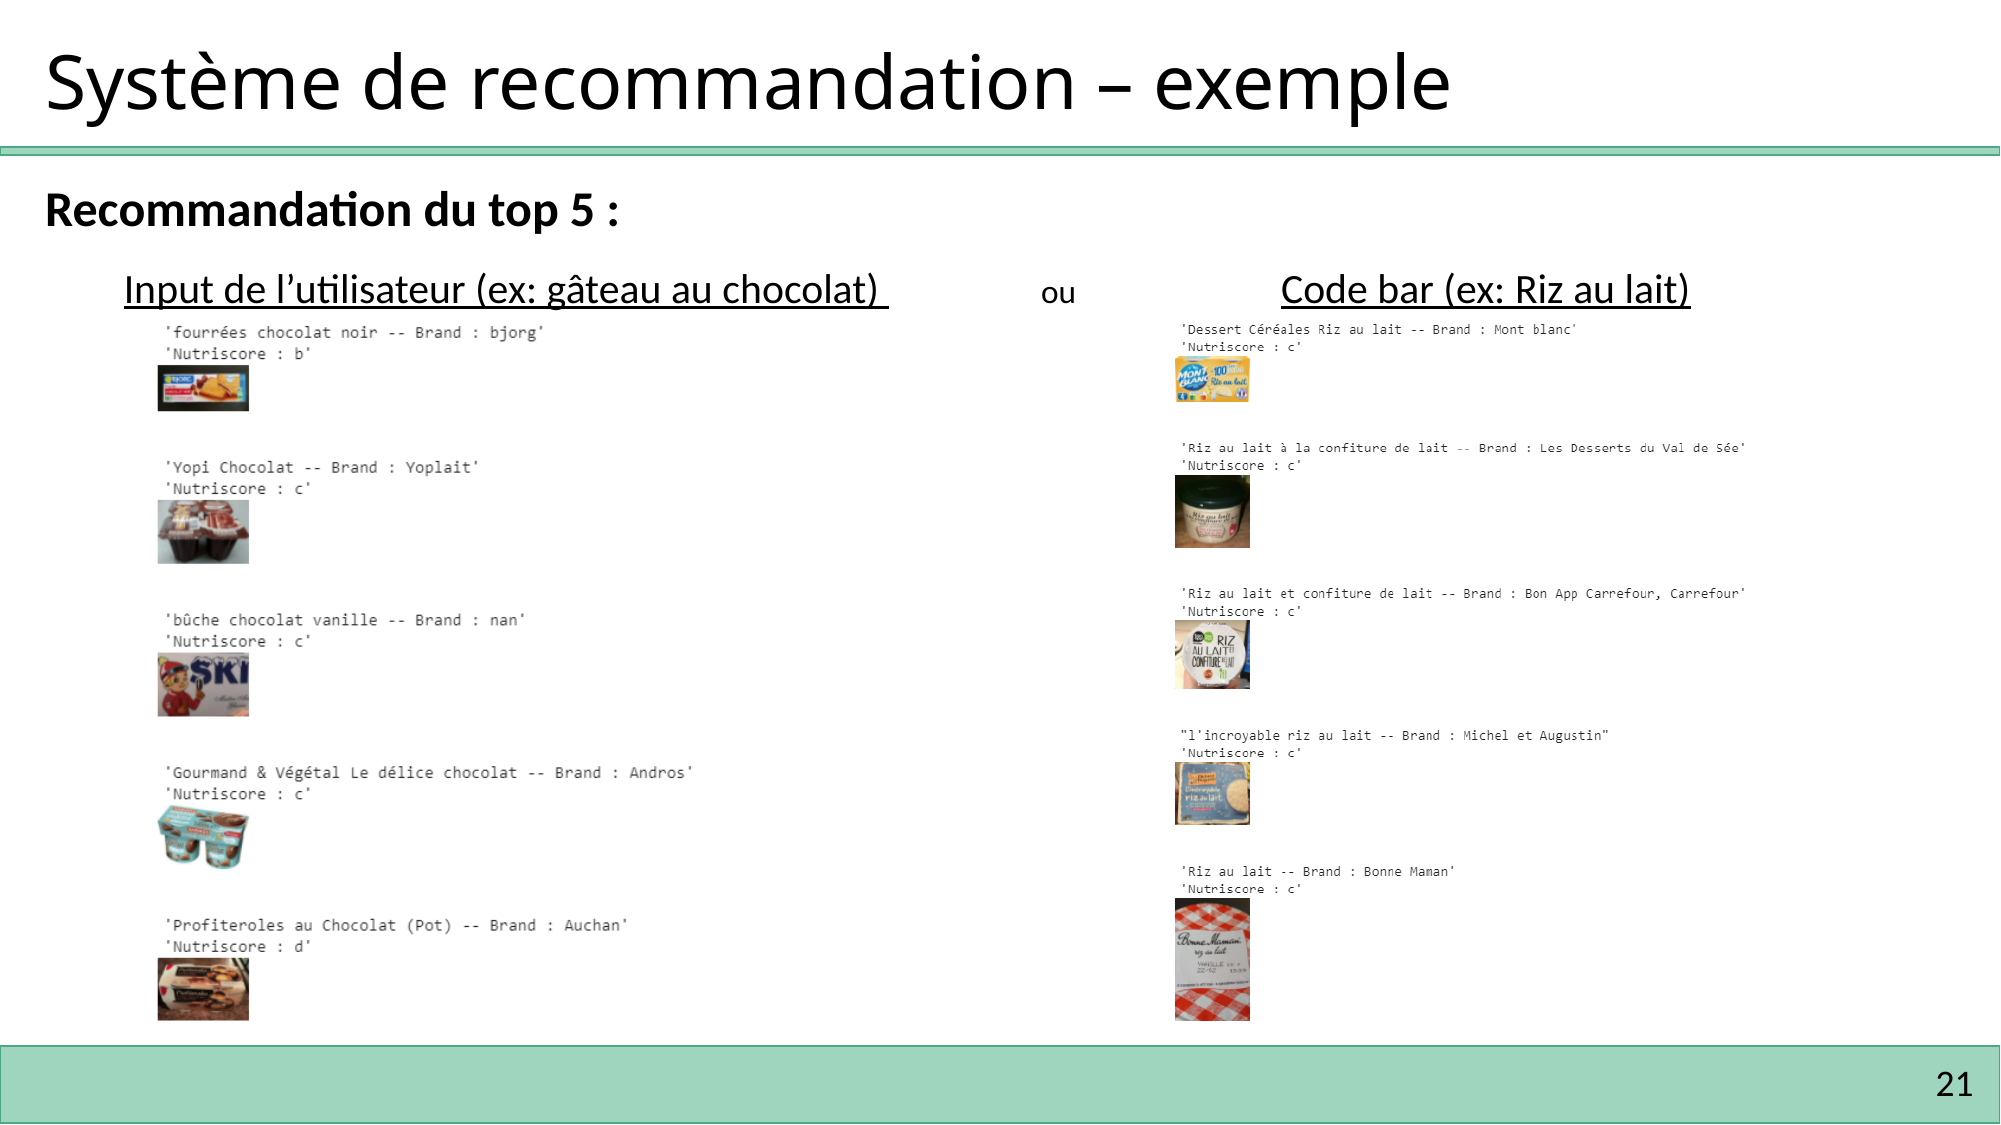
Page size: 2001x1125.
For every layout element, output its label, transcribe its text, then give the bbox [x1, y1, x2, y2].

text_box Recommandation du top 5 : Input de l’utilisateur (ex: gâteau au chocolat) ou Code bar (ex: Riz au lait) [30, 169, 1894, 384]
picture [146, 319, 704, 1023]
text_box [0, 146, 2000, 156]
text_box [0, 1045, 2000, 1124]
picture [1175, 313, 1754, 1029]
text_box 21 [1920, 1051, 1989, 1112]
subtitle Système de recommandation – exemple [30, 37, 1828, 137]
